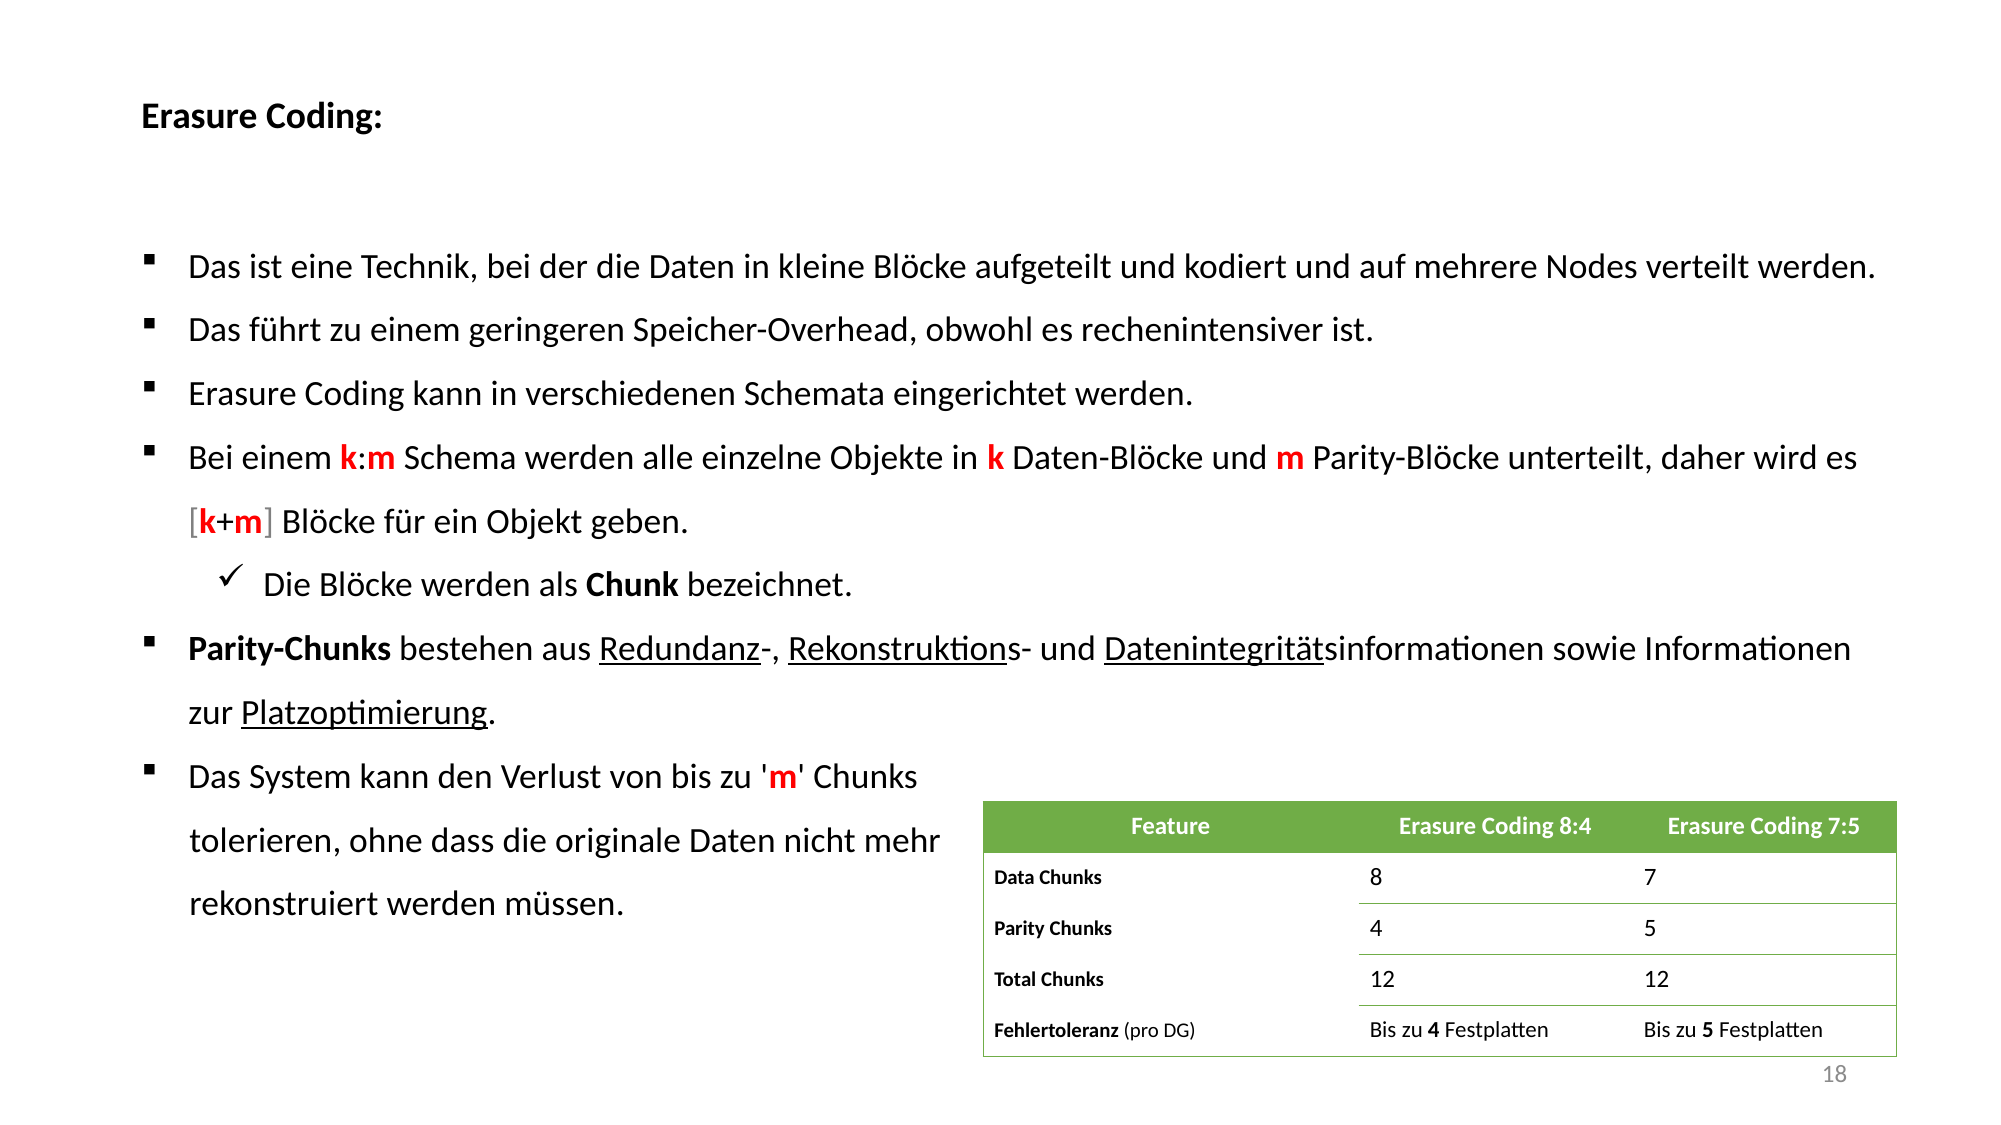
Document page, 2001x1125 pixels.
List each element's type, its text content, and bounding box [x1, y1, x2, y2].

table_cell Fehlertoleranz (pro DG) [984, 1006, 1359, 1056]
table_cell 12 [1359, 955, 1633, 1005]
table_cell Total Chunks [984, 955, 1359, 1006]
table_cell 12 [1633, 955, 1896, 1005]
table_cell 4 [1359, 904, 1633, 954]
table_cell 5 [1633, 904, 1896, 954]
table_cell Bis zu 4 Festplatten [1359, 1006, 1633, 1056]
table_header Feature [984, 802, 1359, 853]
table_cell 7 [1633, 853, 1896, 903]
table_header Erasure Coding 8:4 [1359, 802, 1633, 852]
table_cell Parity Chunks [984, 904, 1359, 955]
text_box Erasure Coding: Das ist eine Technik, bei der die Daten in kleine Blöcke aufgeteilt und kodiert und auf mehrere Nodes verteilt werden. Das führt zu einem geringeren Speicher-Overhead, obwohl es rechenintensiver ist. Erasure Coding kann in verschiedenen Schemata eingerichtet werden. Bei einem k:m Schema werden alle einzelne Objekte in k Daten-Blöcke und m Parity-Blöcke unterteilt, daher wird es [k+m] Blöcke für ein Objekt geben. Die Blöcke werden als Chunk bezeichnet. Parity-Chunks bestehen aus Redundanz-, Rekonstruktions- und Datenintegritätsinformationen sowie Informationen zur Platzoptimierung. Das System kann den Verlust von bis zu 'm' Chunks tolerieren, ohne dass die originale Daten nicht mehr rekonstruiert werden müssen. [126, 83, 1914, 931]
slide_number 18 [1412, 1057, 1863, 1103]
table_cell Data Chunks [984, 853, 1359, 904]
table_header Erasure Coding 7:5 [1633, 802, 1896, 852]
table_cell 8 [1359, 853, 1633, 903]
table_cell Bis zu 5 Festplatten [1633, 1006, 1896, 1056]
